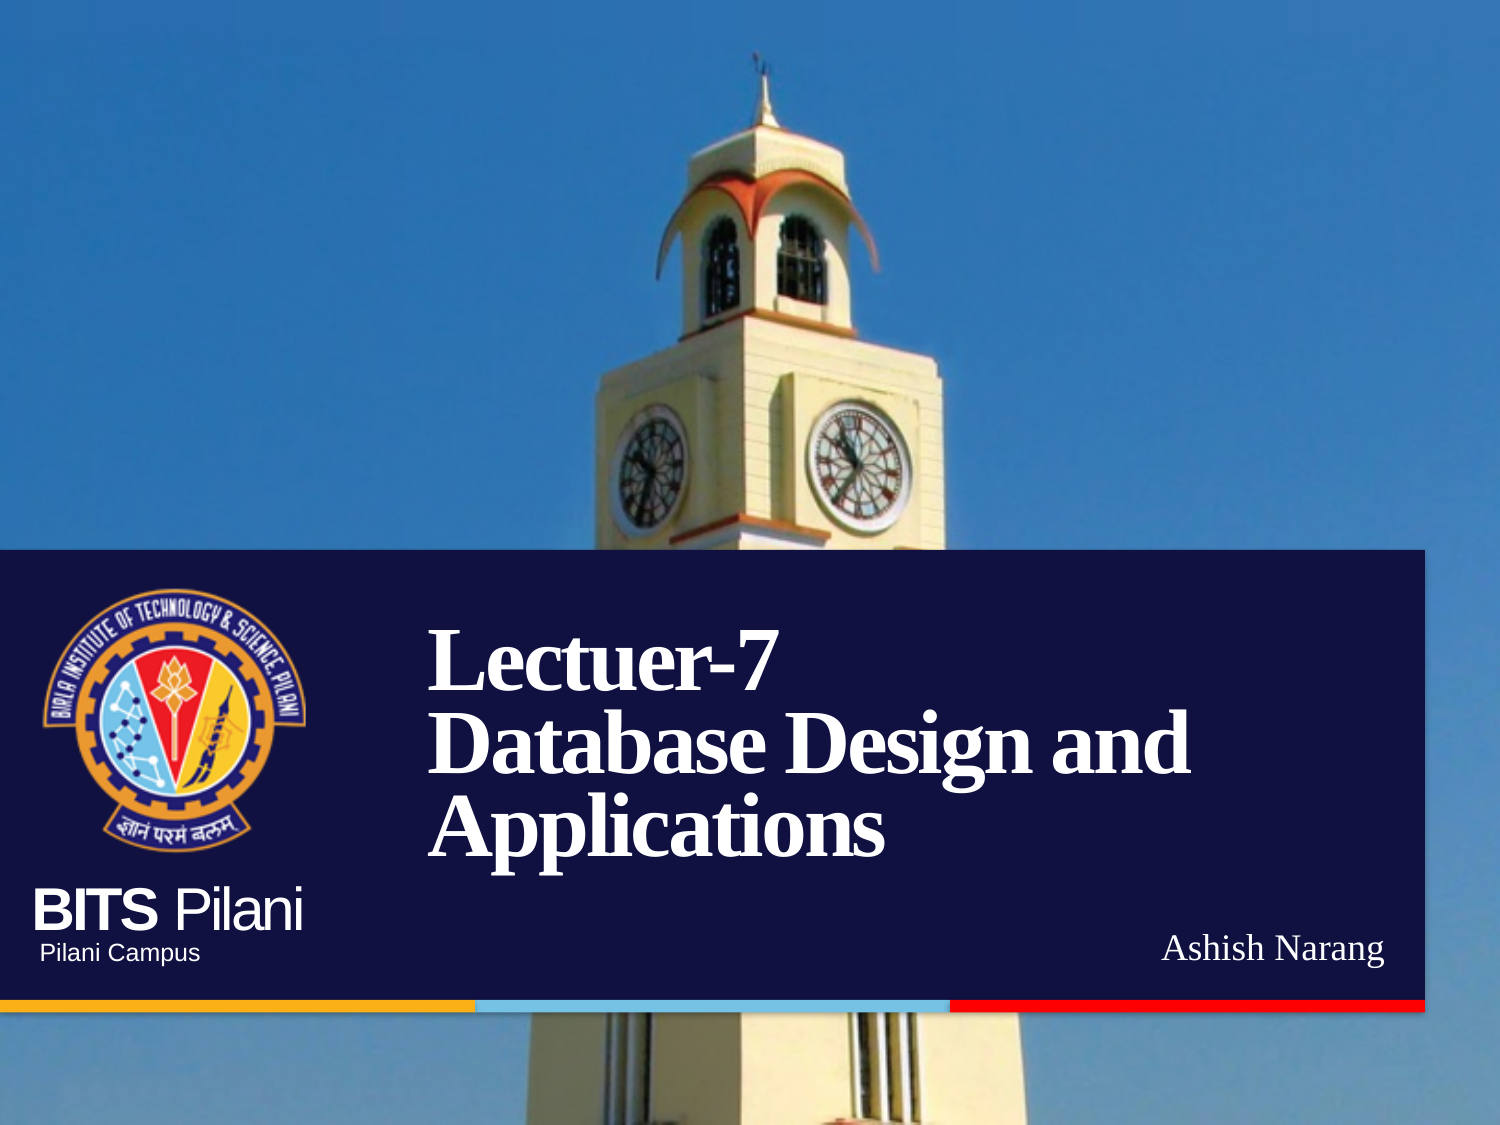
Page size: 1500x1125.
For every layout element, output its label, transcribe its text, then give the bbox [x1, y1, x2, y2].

list Ashish Narang [412, 887, 1400, 975]
picture [0, 0, 1500, 1125]
title Lectuer-7 Database Design and Applications [412, 624, 1400, 875]
